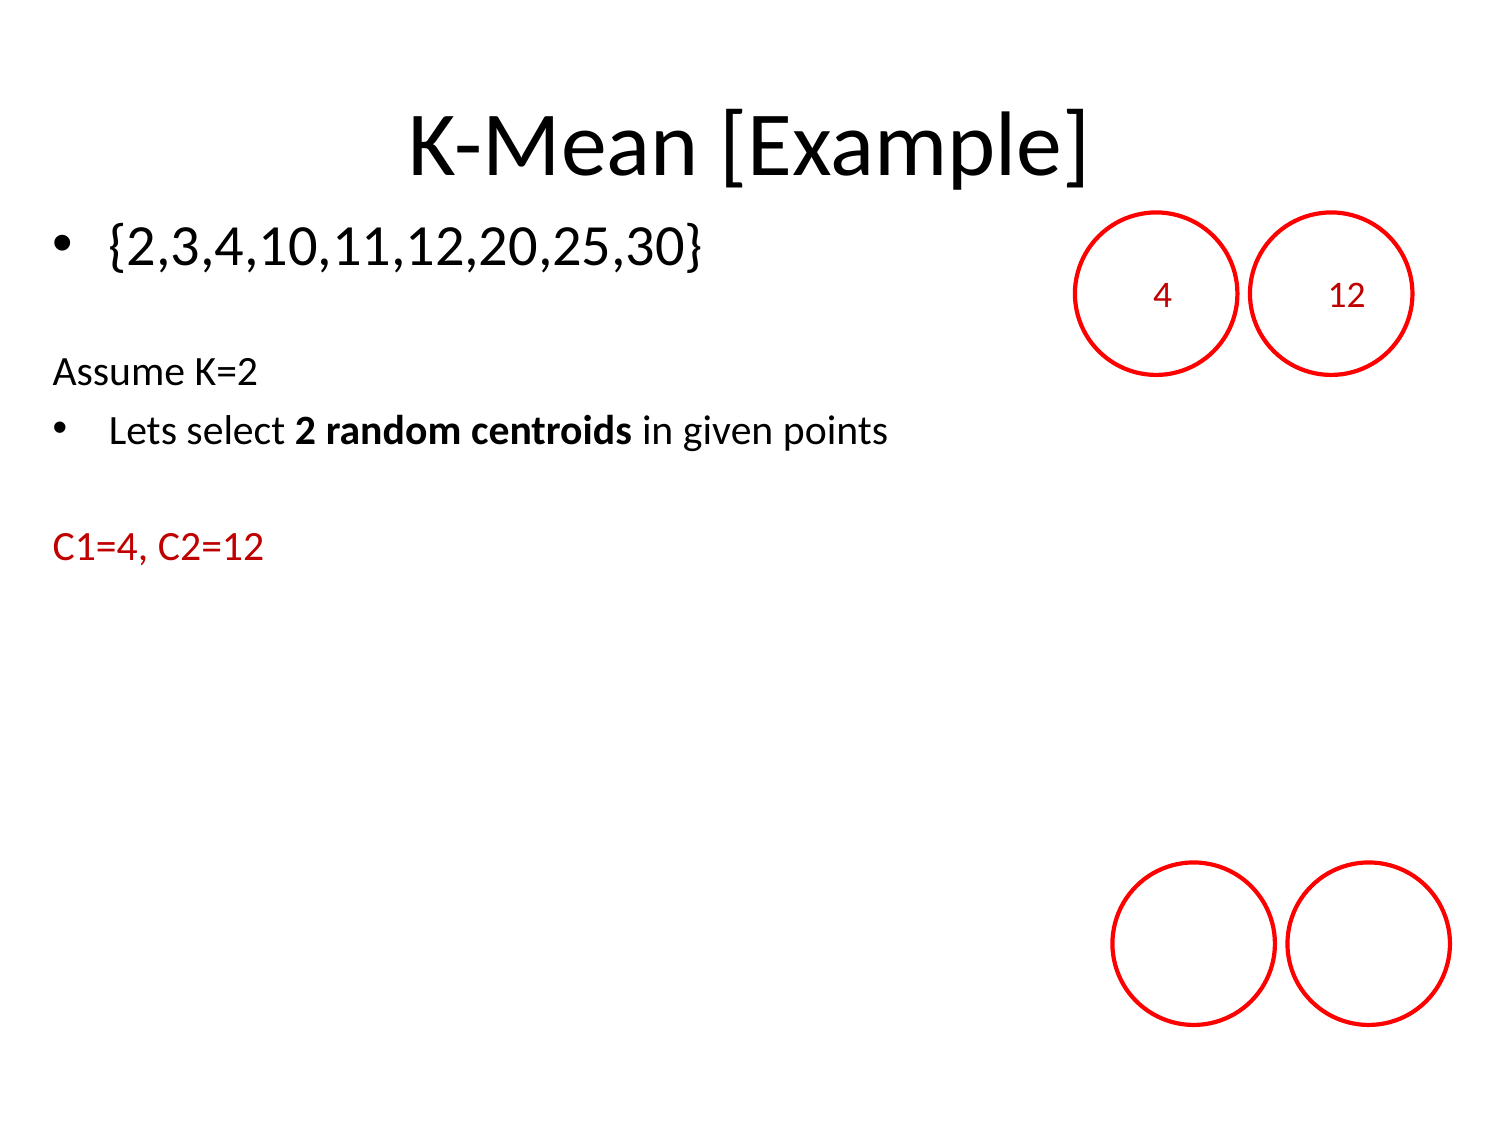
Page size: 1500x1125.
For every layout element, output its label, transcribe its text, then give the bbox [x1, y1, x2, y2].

text_box [1285, 860, 1453, 1028]
text_box [1072, 210, 1240, 378]
text_box 4 [1138, 262, 1188, 323]
text_box 12 [1312, 262, 1381, 323]
text_box [1110, 860, 1278, 1028]
list {2,3,4,10,11,12,20,25,30} Assume K=2 Lets select 2 random centroids in given points C1=4, C2=12 [37, 200, 1500, 1113]
text_box [1247, 210, 1415, 378]
title K-Mean [Example] [75, 45, 1425, 200]
